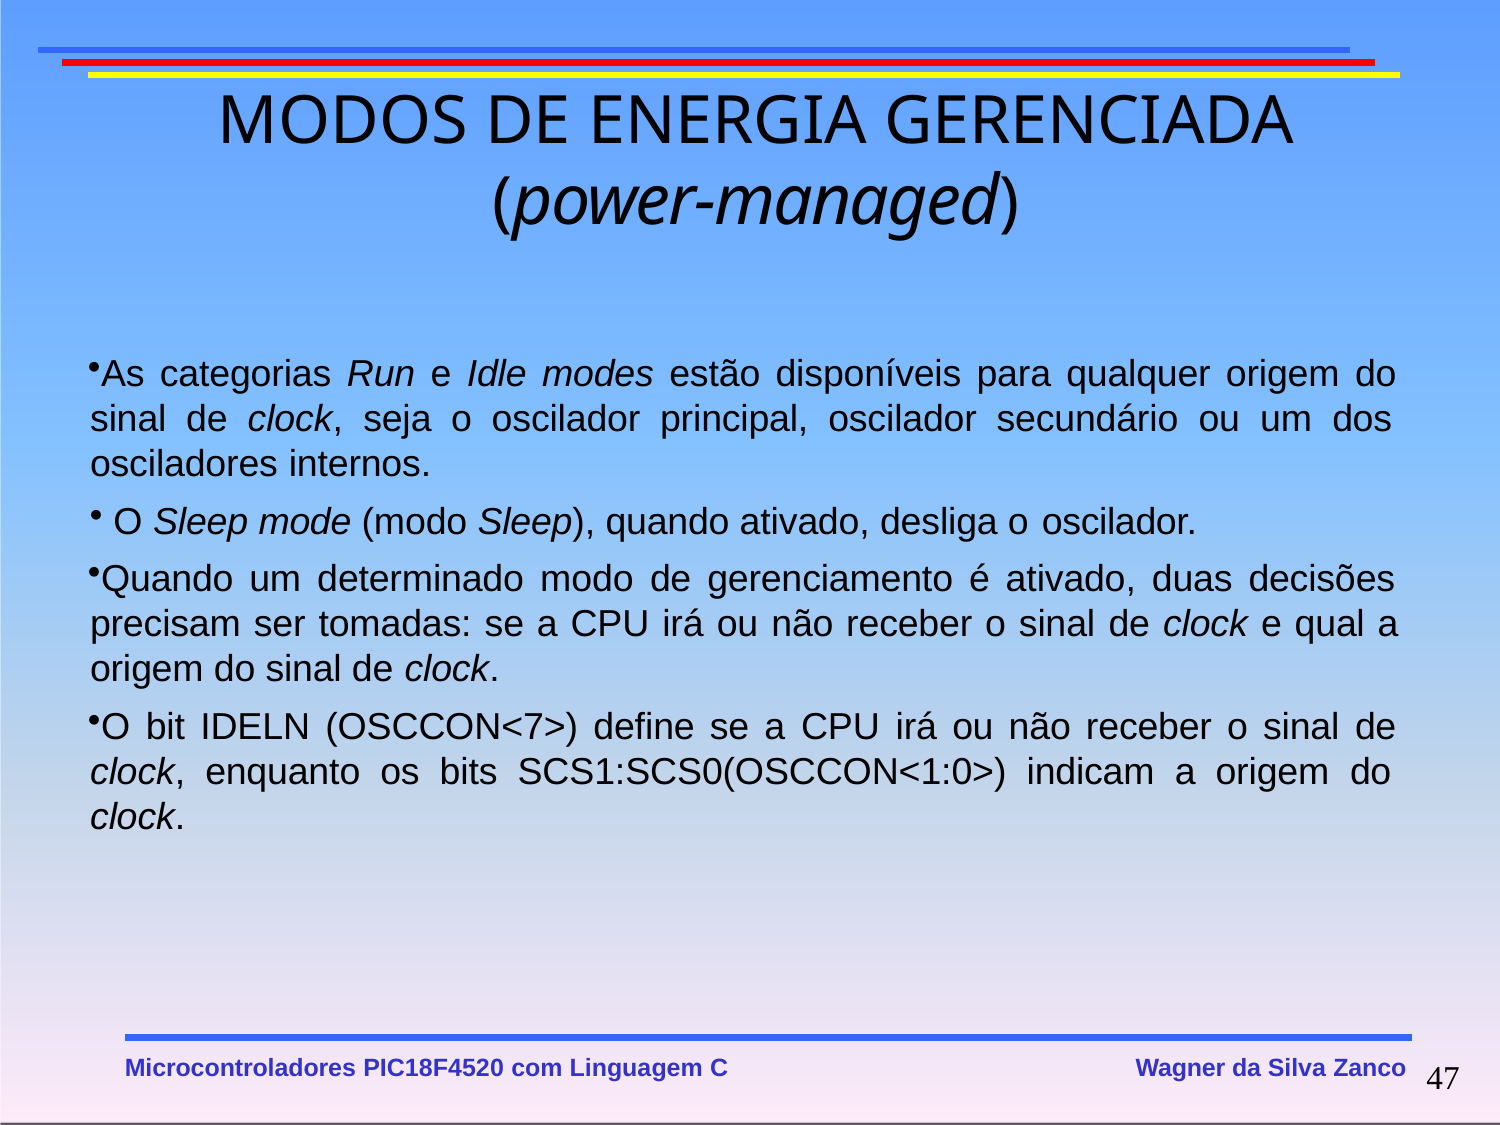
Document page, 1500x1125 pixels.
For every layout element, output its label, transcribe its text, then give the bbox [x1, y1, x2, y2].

slide_number 47 [1420, 1058, 1467, 1125]
slide_number Wagner da Silva Zanco [1133, 1051, 1411, 1125]
footer Microcontroladores PIC18F4520 com Linguagem C [122, 1051, 731, 1125]
text_box As categorias Run e Idle modes estão disponíveis para qualquer origem do sinal de clock, seja o oscilador principal, oscilador secundário ou um dos osciladores internos. O Sleep mode (modo Sleep), quando ativado, desliga o oscilador. Quando um determinado modo de gerenciamento é ativado, duas decisões precisam ser tomadas: se a CPU irá ou não receber o sinal de clock e qual a origem do sinal de clock. O bit IDELN (OSCCON<7>) define se a CPU irá ou não receber o sinal de clock, enquanto os bits SCS1:SCS0(OSCCON<1:0>) indicam a origem do clock. [87, 347, 1413, 837]
picture [0, 0, 1500, 1125]
title MODOS DE ENERGIA GERENCIADA (power-managed) [97, 76, 1403, 267]
